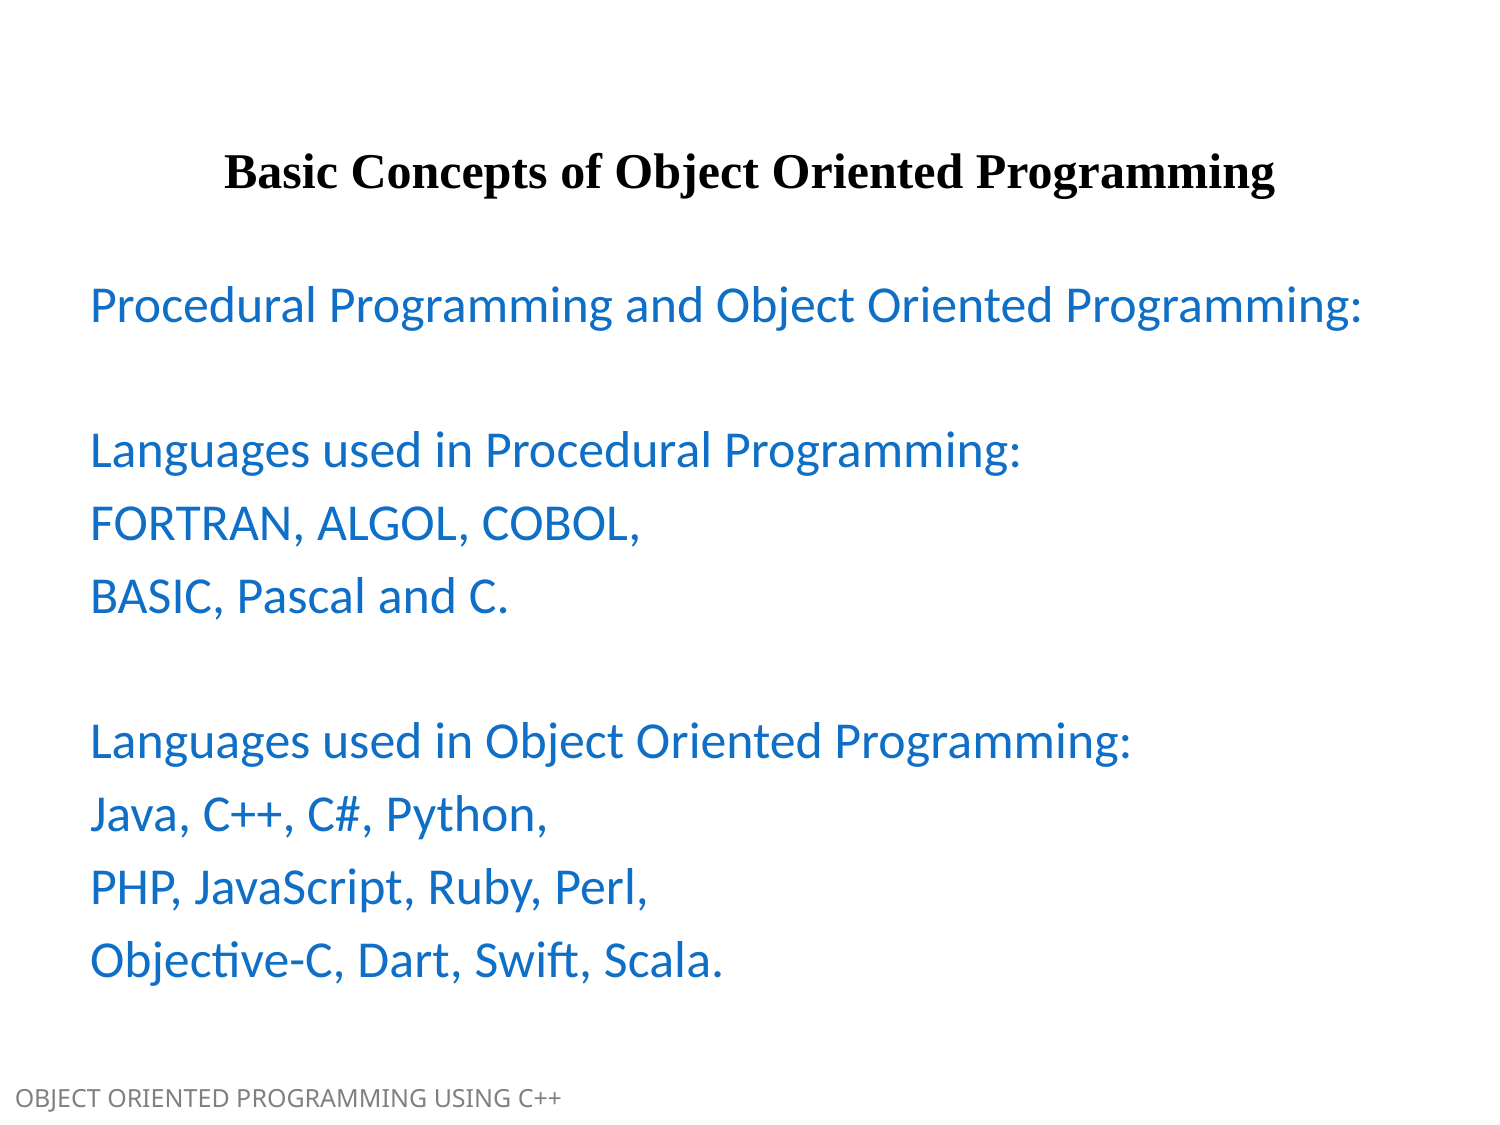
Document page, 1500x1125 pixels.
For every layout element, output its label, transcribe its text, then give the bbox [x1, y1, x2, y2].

list Procedural Programming and Object Oriented Programming: Languages used in Procedural Programming: FORTRAN, ALGOL, COBOL, BASIC, Pascal and C. Languages used in Object Oriented Programming: Java, C++, C#, Python, PHP, JavaScript, Ruby, Perl, Objective-C, Dart, Swift, Scala. [75, 262, 1475, 1005]
title Basic Concepts of Object Oriented Programming [75, 45, 1425, 233]
